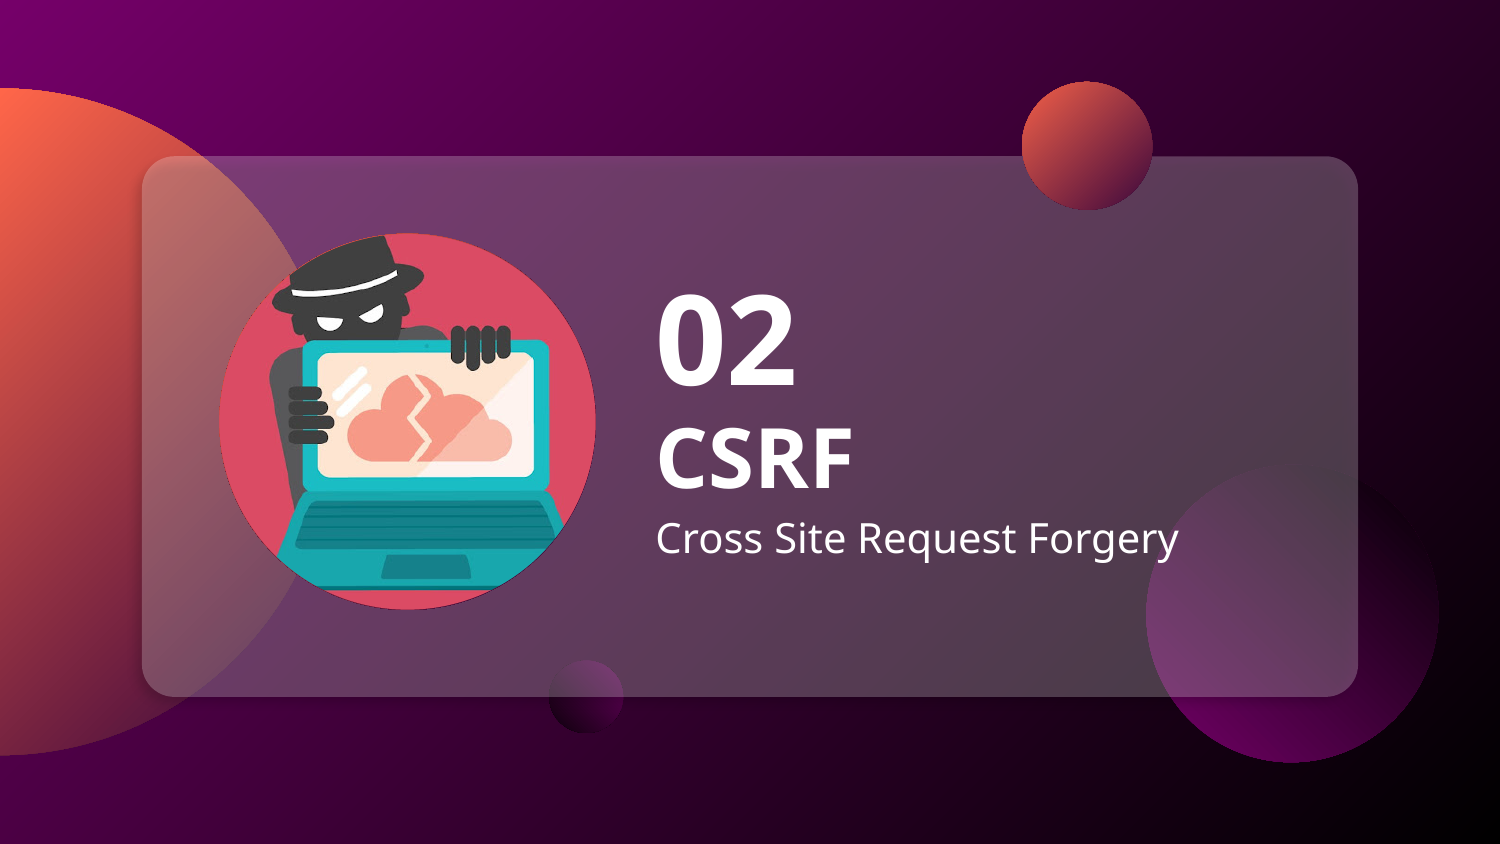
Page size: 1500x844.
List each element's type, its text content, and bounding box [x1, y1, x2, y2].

title 02 [640, 245, 900, 395]
title CSRF [640, 390, 1321, 529]
picture [219, 233, 596, 610]
subtitle Cross Site Request Forgery [640, 529, 1321, 568]
